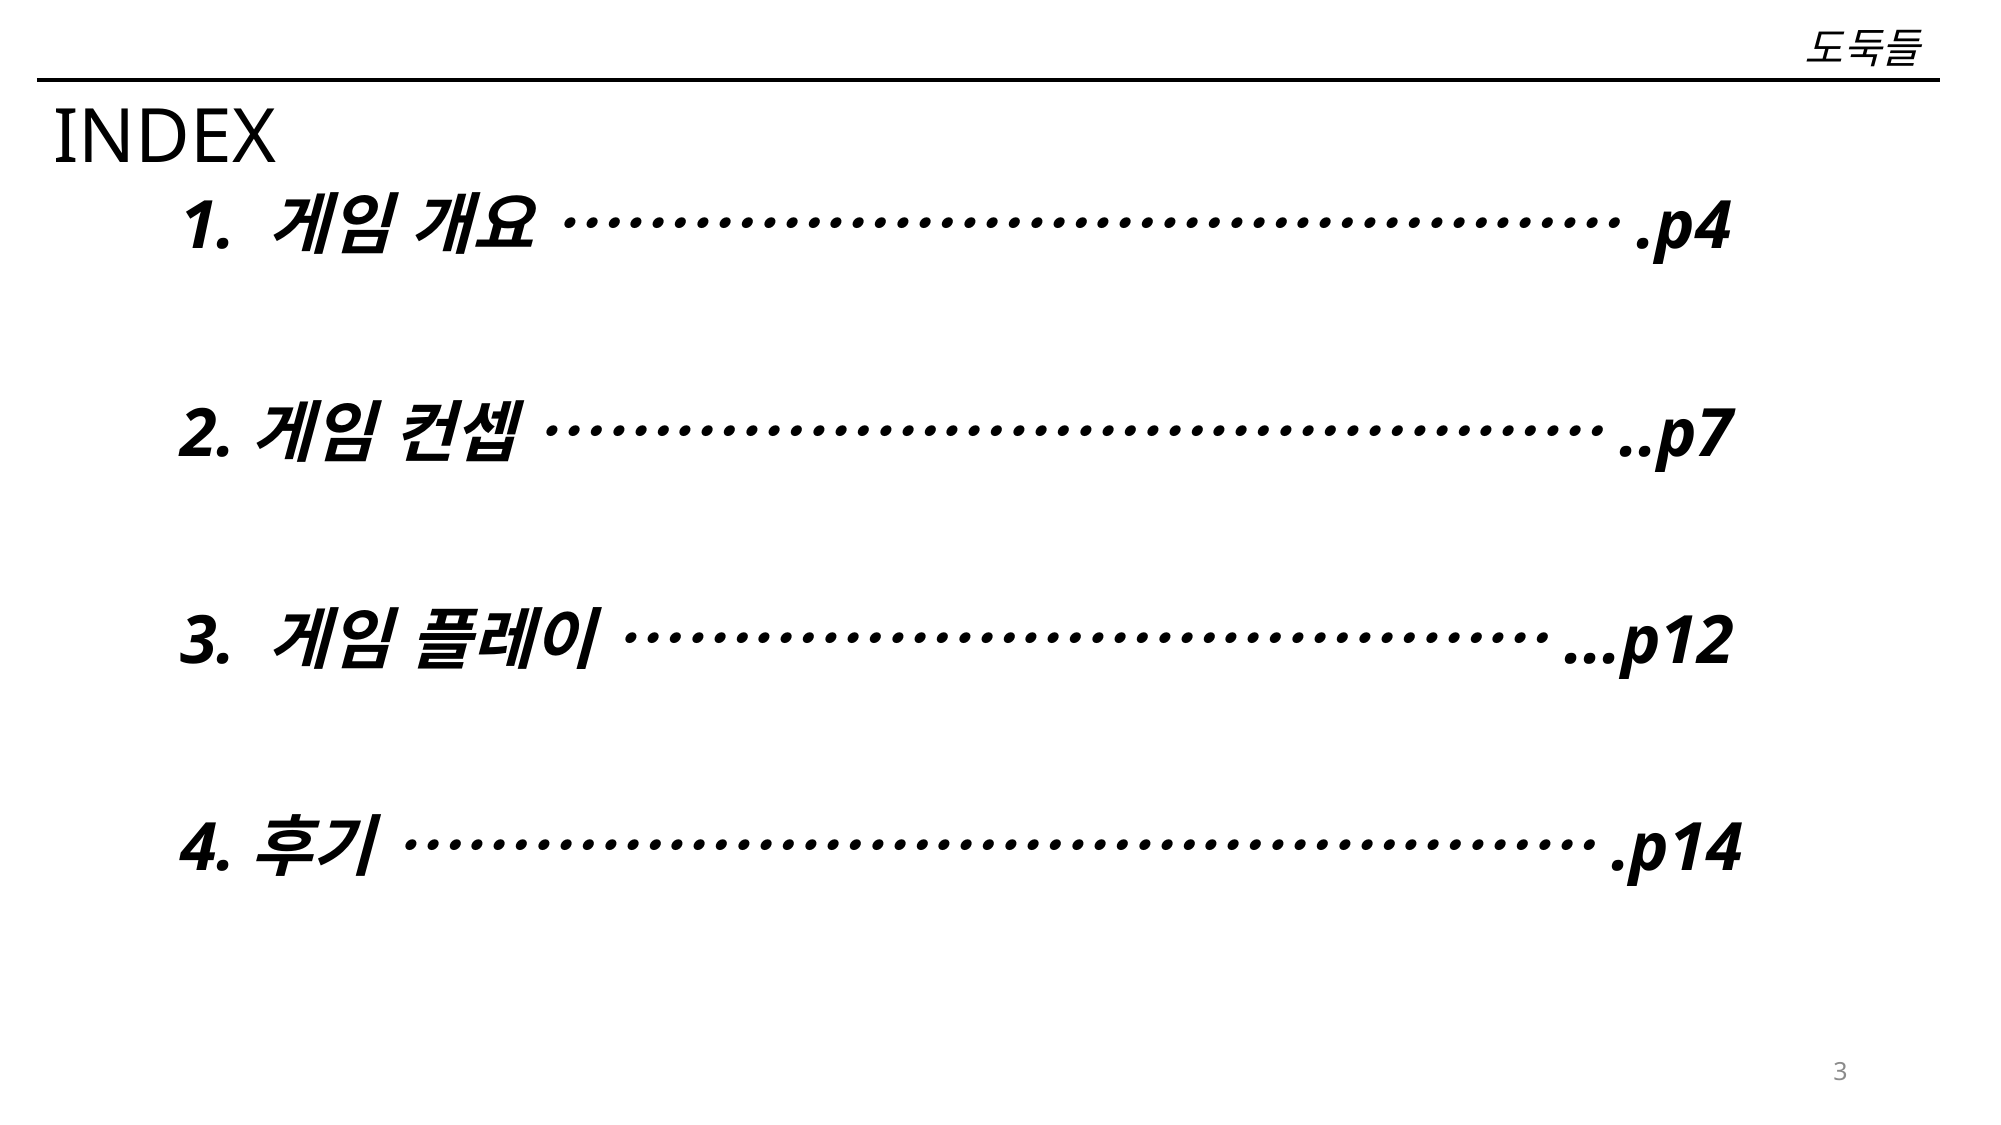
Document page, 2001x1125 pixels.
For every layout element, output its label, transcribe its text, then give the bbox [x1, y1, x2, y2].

slide_number 3 [1412, 1042, 1863, 1103]
text_box INDEX [38, 80, 292, 185]
text_box 4.후기 ……………………………………………….p14 [165, 796, 1773, 892]
text_box 3. 게임 플레이 ……………………………………...p12 [165, 589, 1773, 684]
text_box 1. 게임 개요 ………………………………………….p4 [165, 174, 1773, 270]
text_box 2.게임 컨셉 …………………………………………..p7 [165, 382, 1773, 477]
title 도둑들 [1772, 19, 1953, 80]
